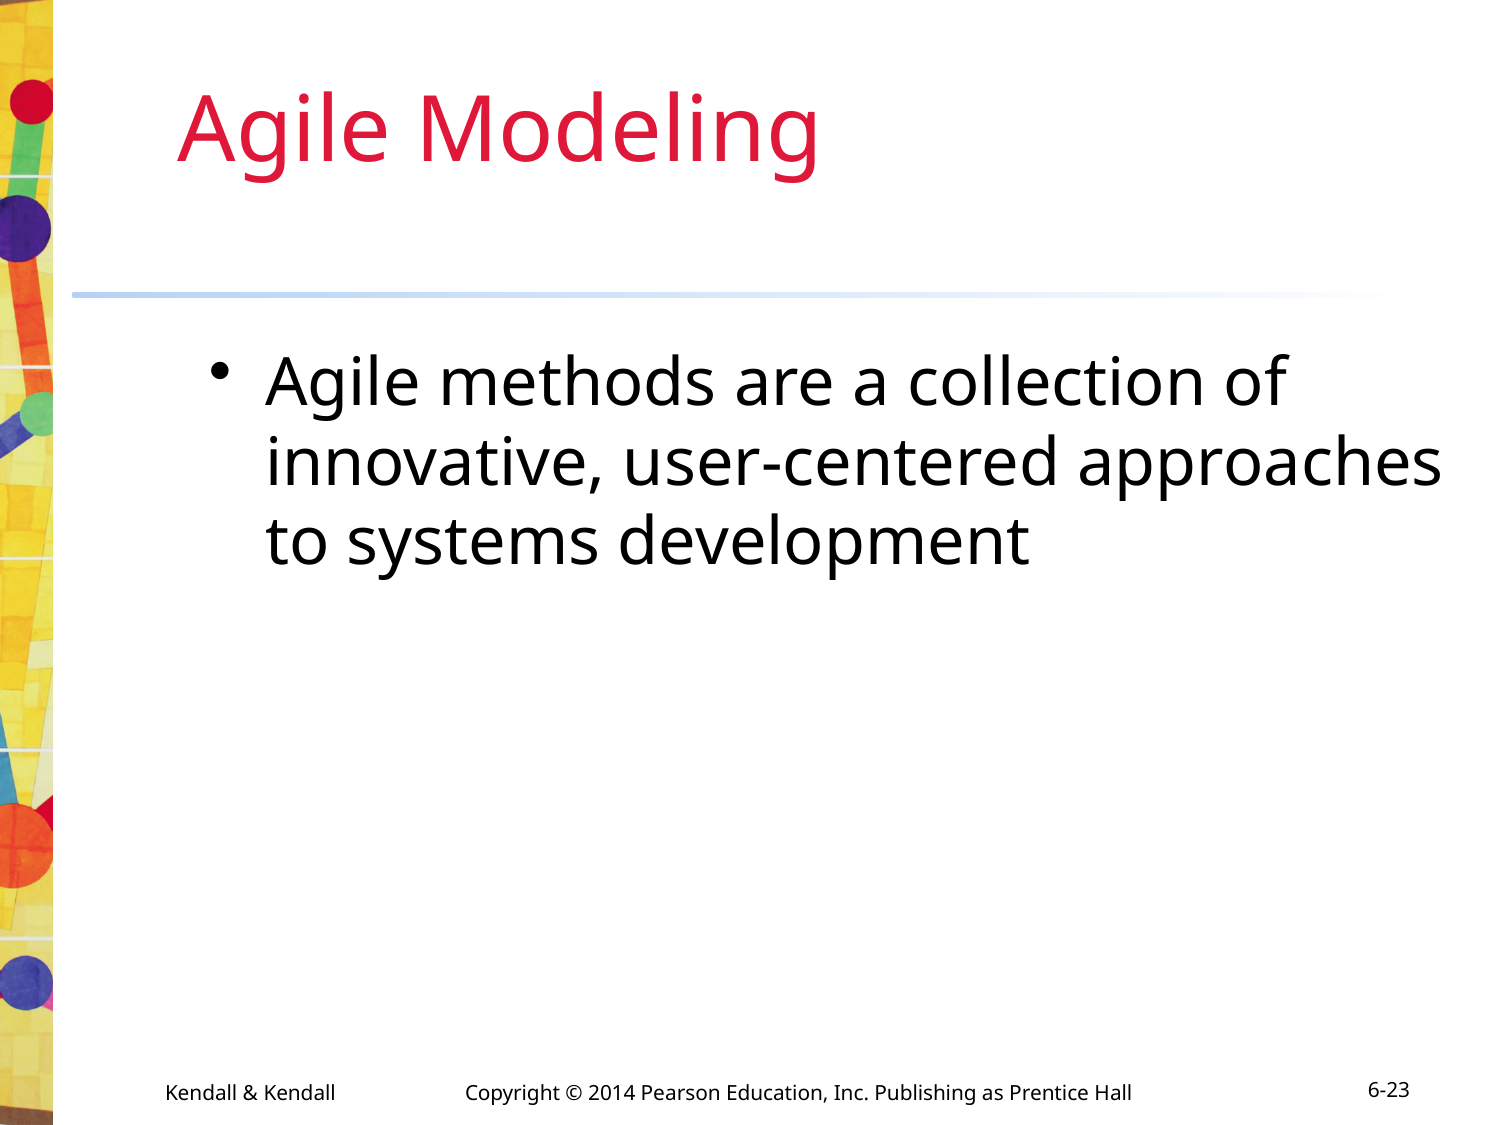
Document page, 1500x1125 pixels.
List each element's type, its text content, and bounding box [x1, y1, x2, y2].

list Agile methods are a collection of innovative, user-centered approaches to systems development [193, 330, 1470, 1007]
slide_number Kendall & Kendall Copyright © 2014 Pearson Education, Inc. Publishing as Prentice Hall [150, 1037, 1112, 1113]
slide_number 6-23 [1112, 1037, 1425, 1113]
title Agile Modeling [162, 62, 1455, 251]
picture [0, 0, 53, 1125]
